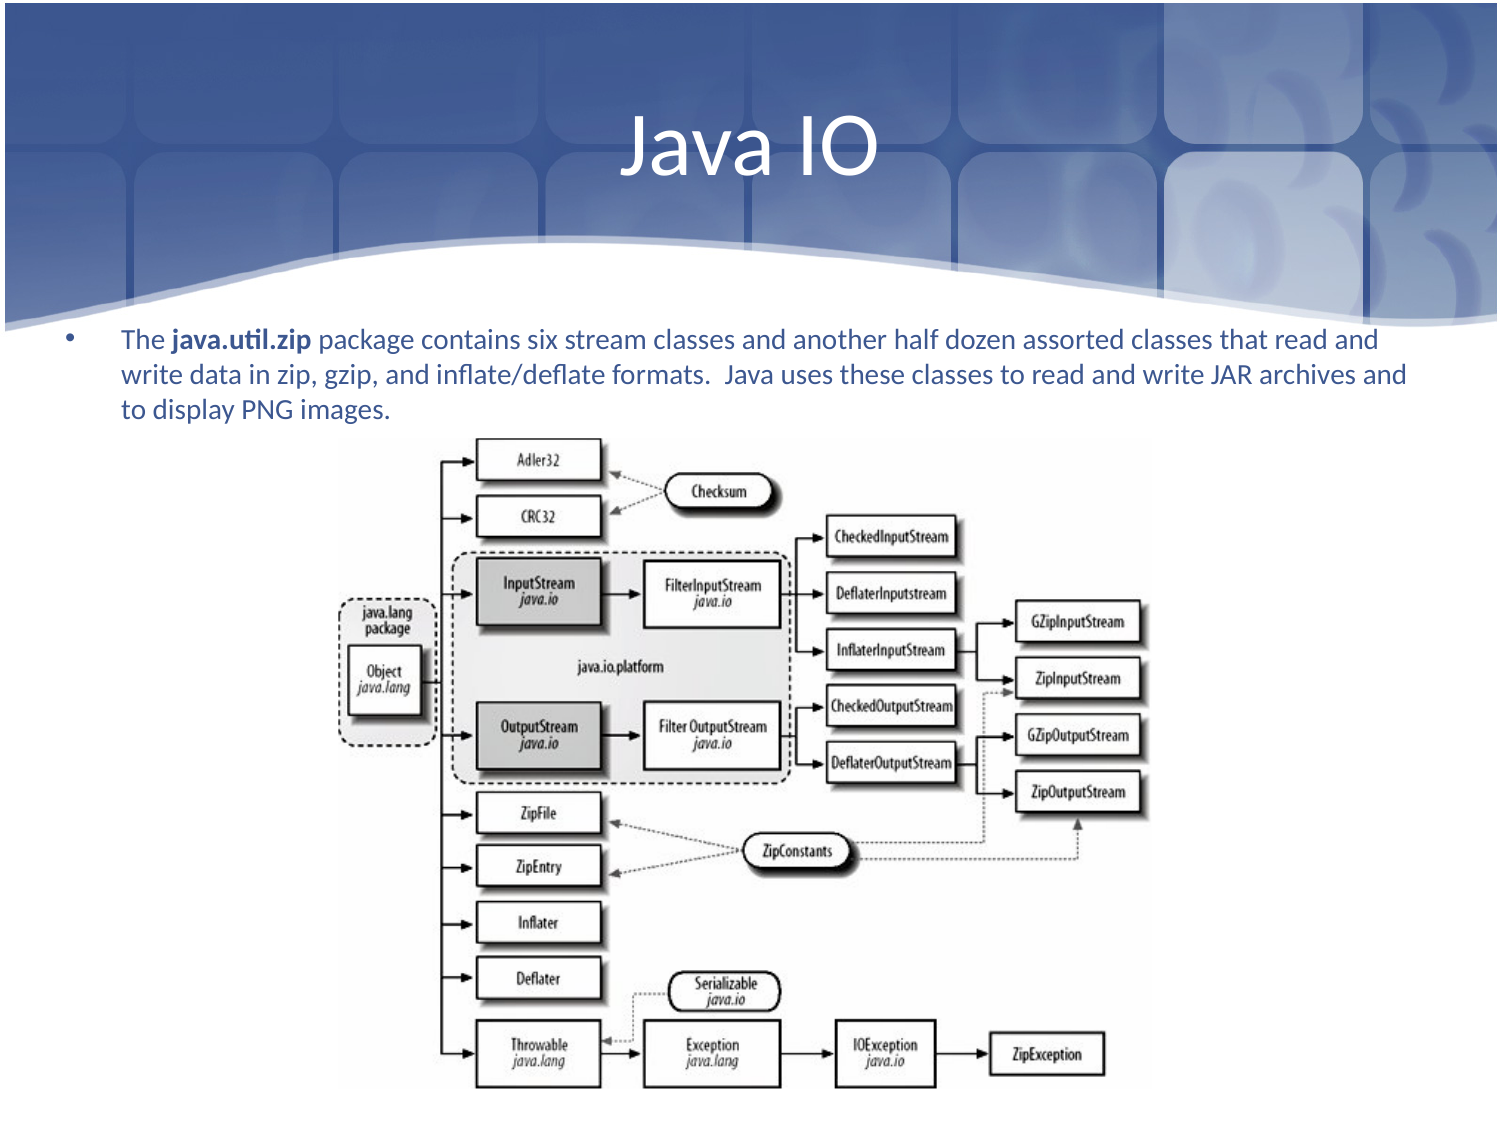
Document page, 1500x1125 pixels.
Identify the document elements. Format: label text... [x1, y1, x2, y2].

picture [0, 0, 1500, 1125]
list The java.util.zip package contains six stream classes and another half dozen assorted classes that read and write data in zip, gzip, and inflate/deflate formats. Java uses these classes to read and write JAR archives and to display PNG images. [49, 312, 1451, 426]
title Java IO [74, 44, 1426, 233]
